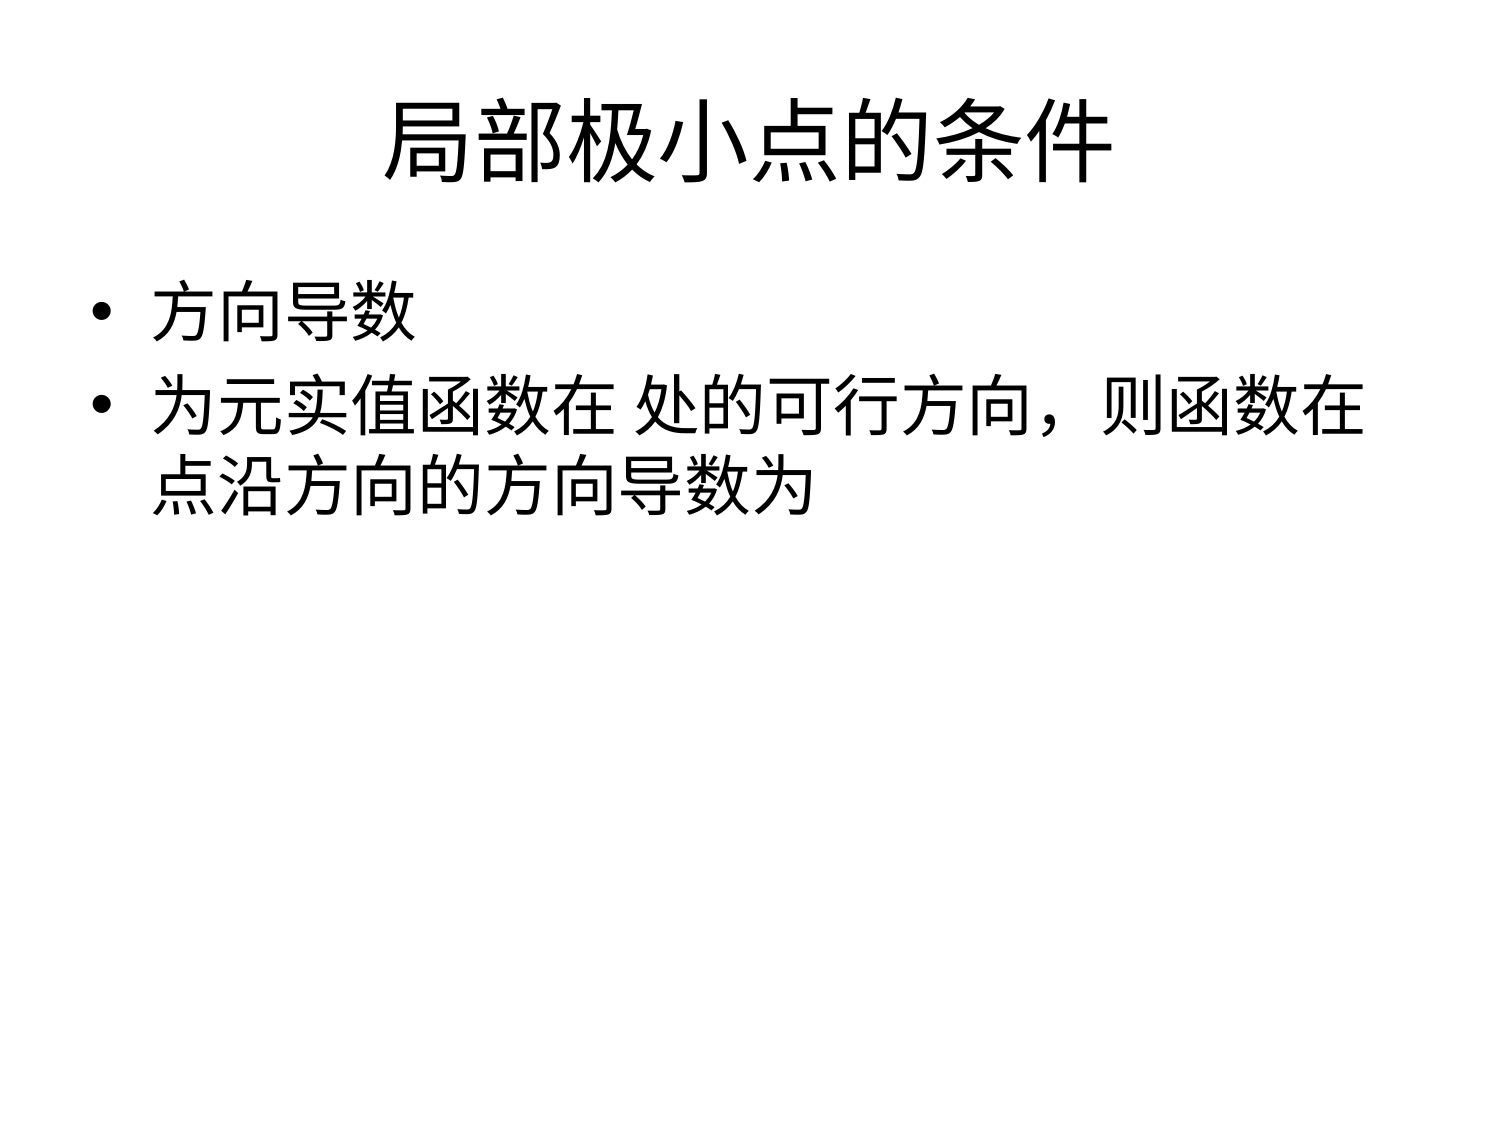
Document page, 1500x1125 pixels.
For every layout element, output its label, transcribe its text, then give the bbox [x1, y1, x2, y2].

title 局部极小点的条件 [75, 45, 1425, 233]
